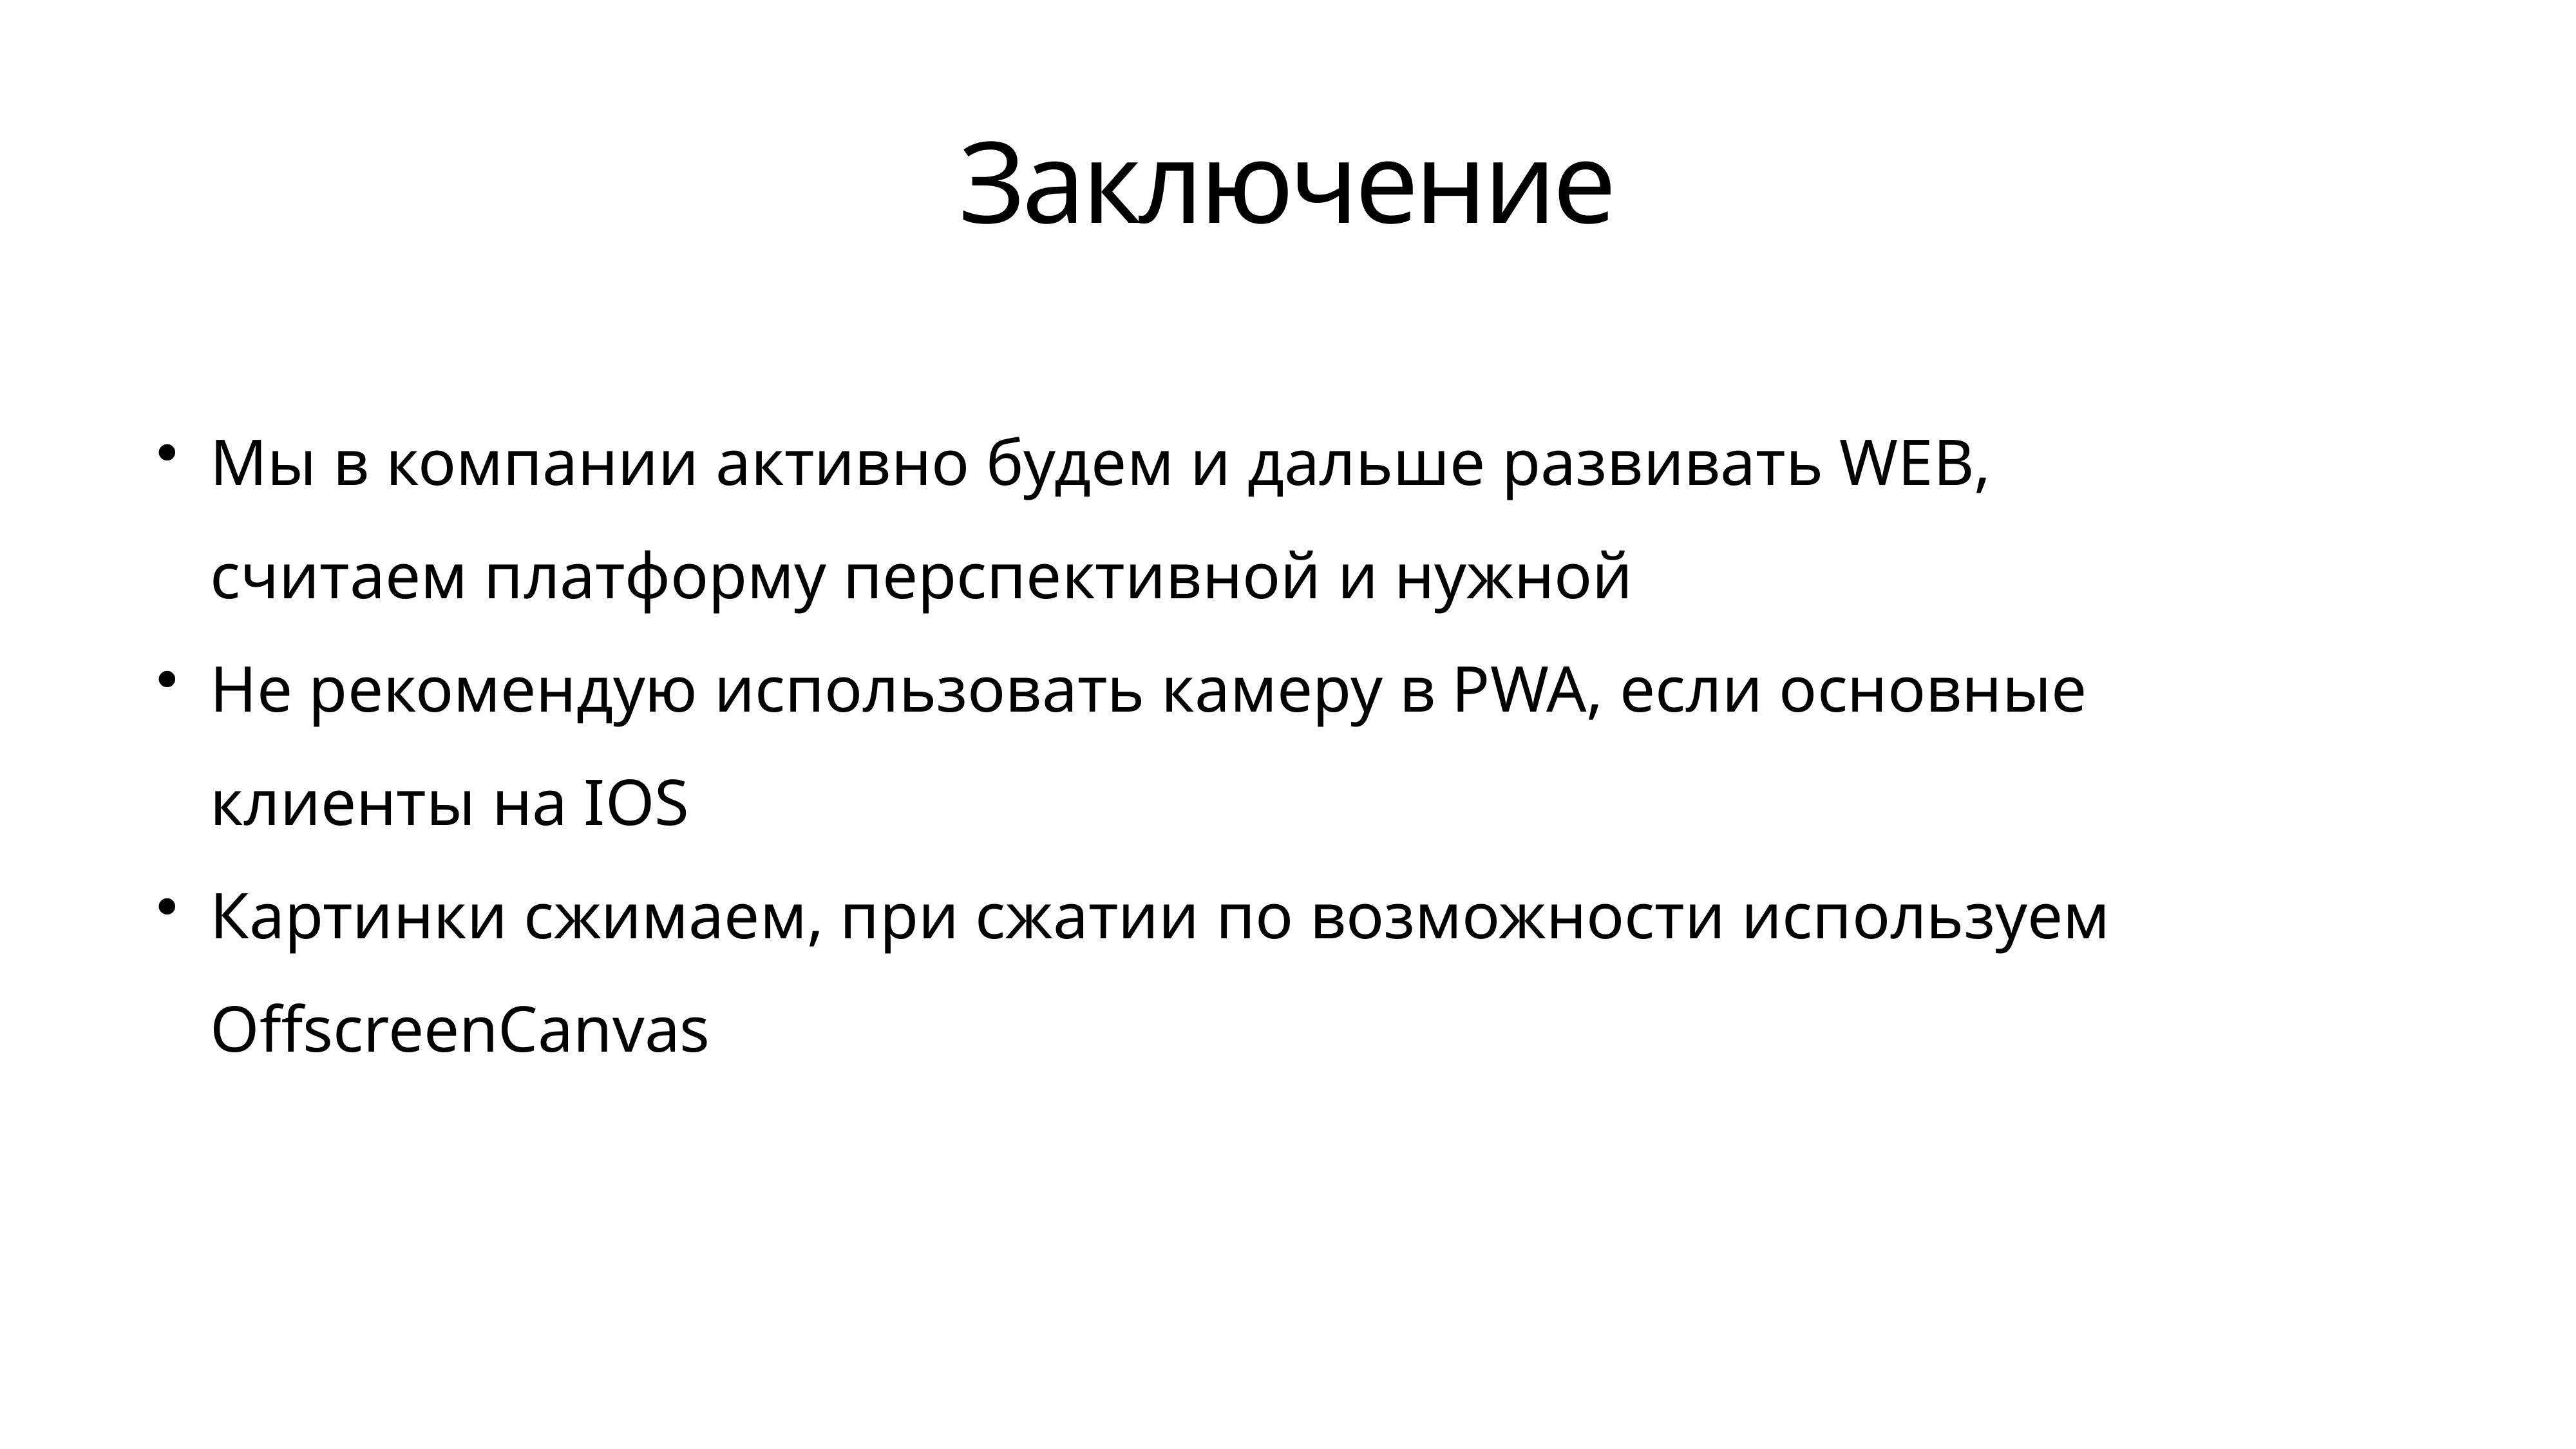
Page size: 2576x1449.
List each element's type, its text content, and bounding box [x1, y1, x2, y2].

text_box Мы в компании активно будем и дальше развивать WEB, считаем платформу перспективной и нужной Не рекомендую использовать камеру в PWA, если основные клиенты на IOS Картинки сжимаем, при сжатии по возможности используем OffscreenCanvas [149, 379, 2185, 1070]
title Заключение [133, 85, 2443, 251]
